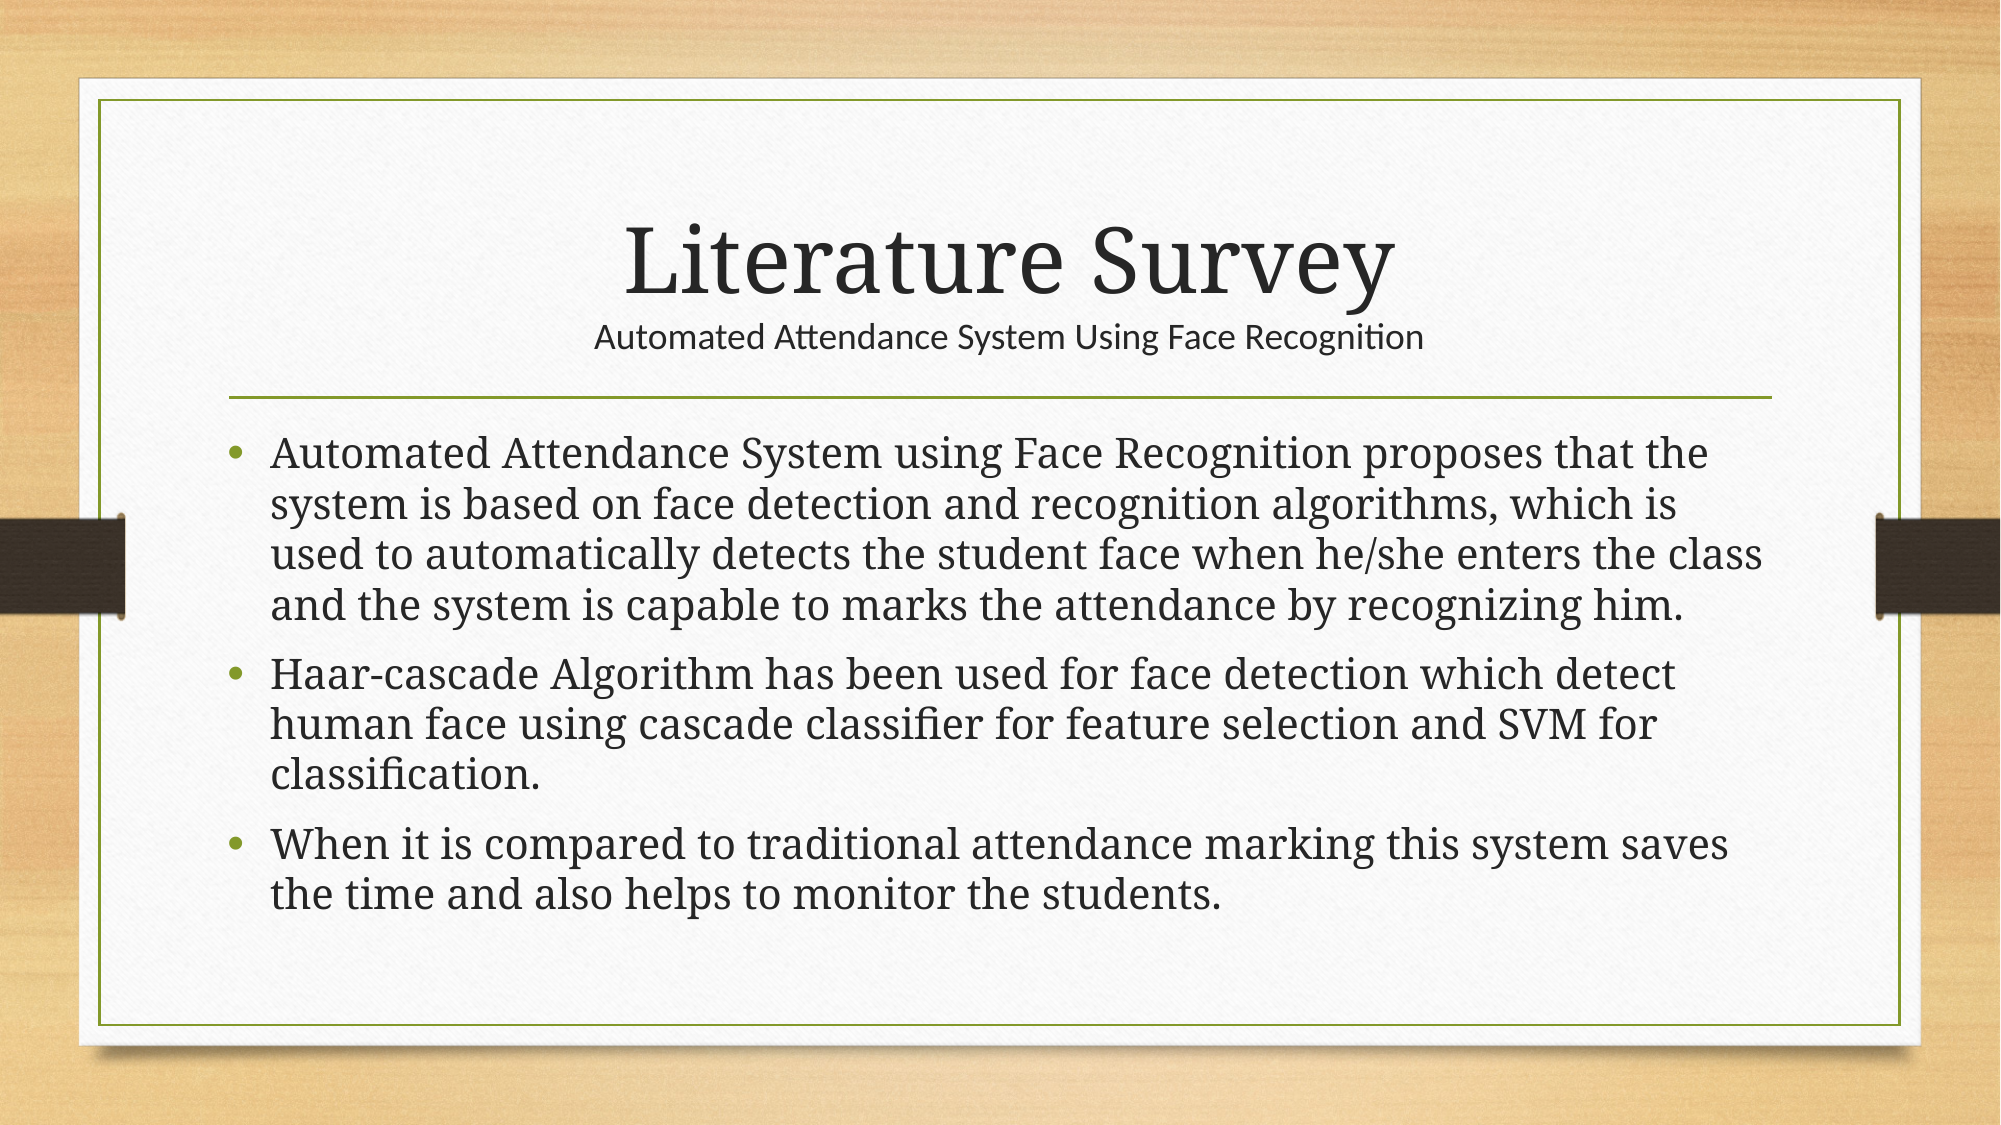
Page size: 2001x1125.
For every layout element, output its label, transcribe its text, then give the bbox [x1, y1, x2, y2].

title Literature Survey Automated Attendance System Using Face Recognition [212, 172, 1788, 387]
picture [0, 0, 2001, 1125]
list Automated Attendance System using Face Recognition proposes that the system is based on face detection and recognition algorithms, which is used to automatically detects the student face when he/she enters the class and the system is capable to marks the attendance by recognizing him. Haar-cascade Algorithm has been used for face detection which detect human face using cascade classifier for feature selection and SVM for classification. When it is compared to traditional attendance marking this system saves the time and also helps to monitor the students. [212, 419, 1788, 964]
